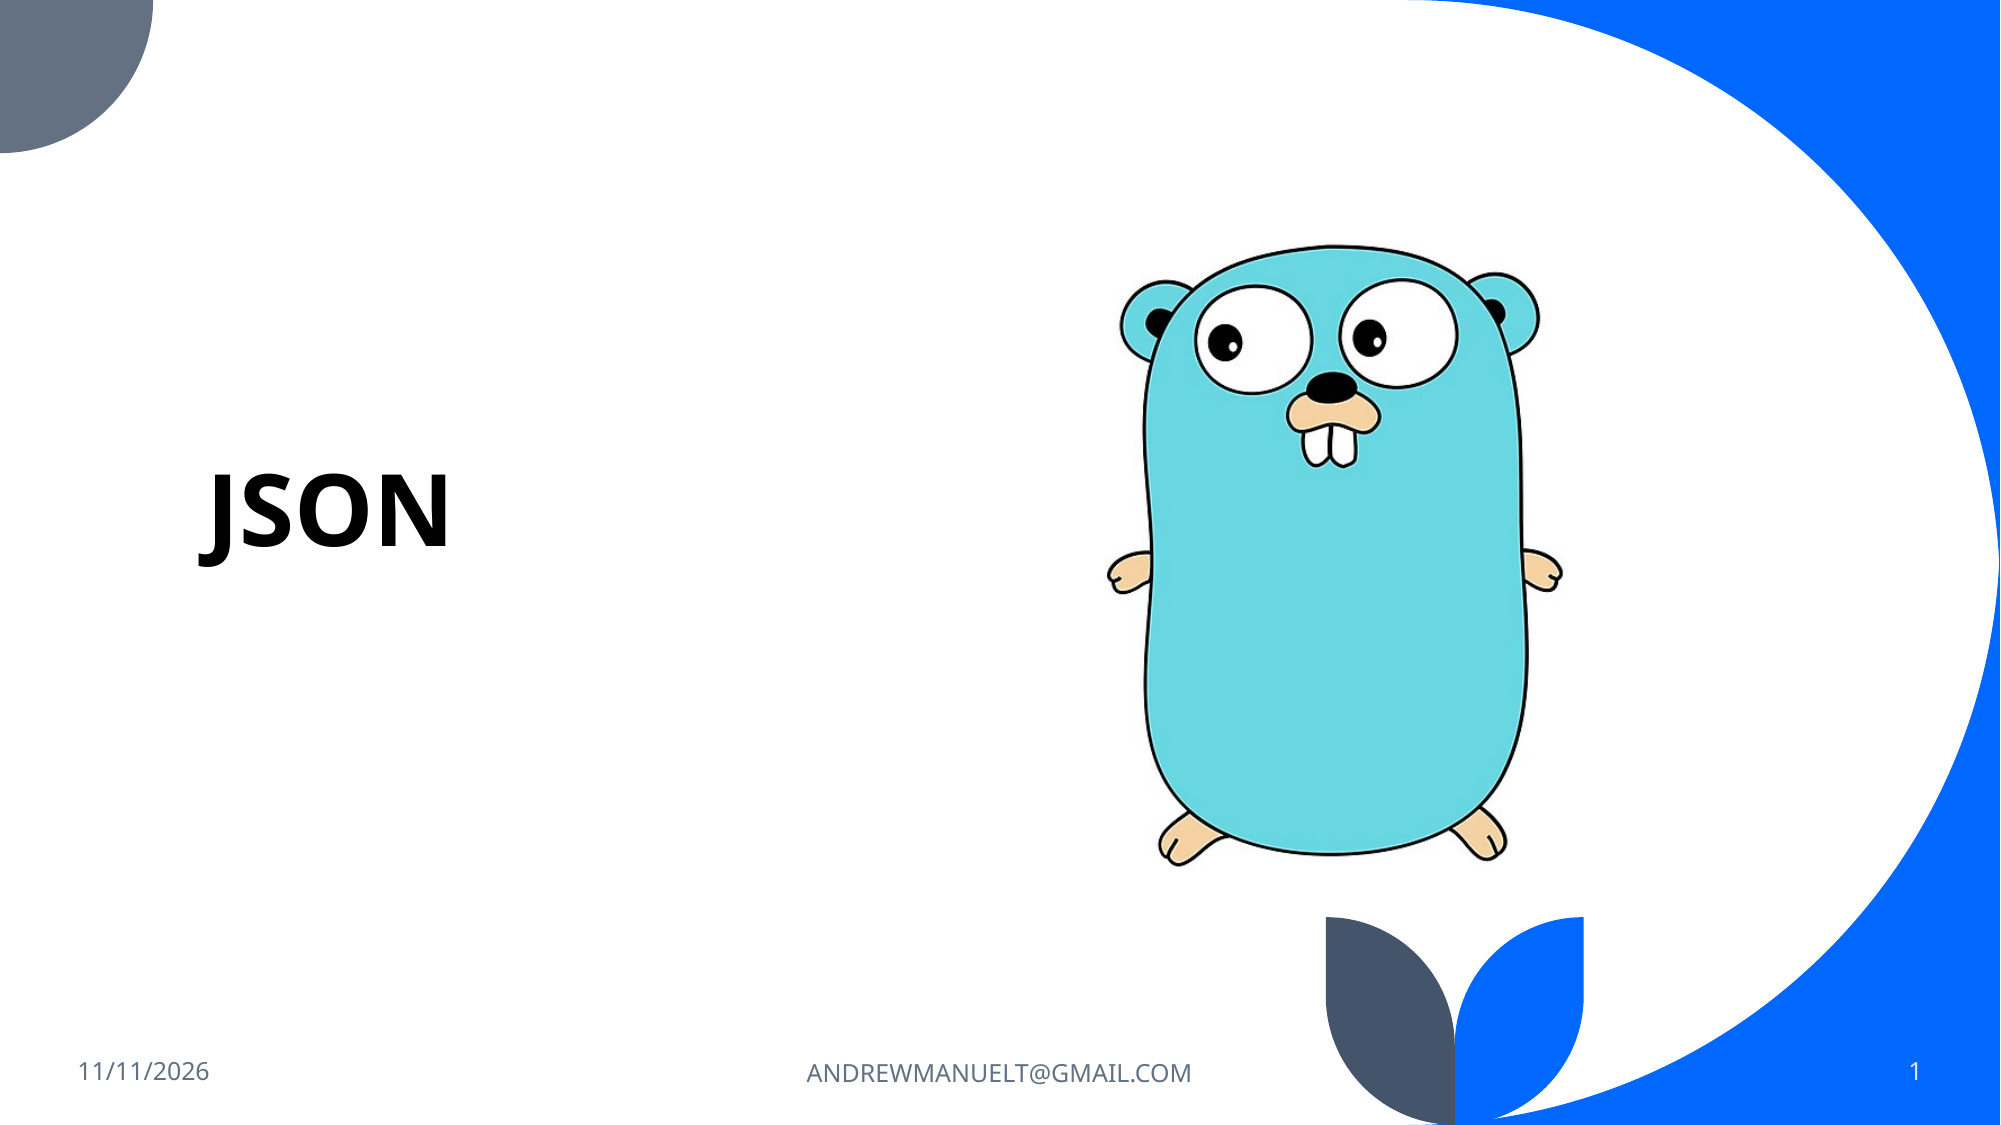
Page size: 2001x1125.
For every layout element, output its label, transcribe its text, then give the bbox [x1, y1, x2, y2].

text_box JSON [191, 184, 1356, 576]
picture [1103, 222, 1572, 880]
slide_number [62, 1042, 513, 1103]
footer ANDREWMANUELT@GMAIL.COM [662, 1042, 1338, 1103]
slide_number 1 [1665, 1042, 1938, 1103]
